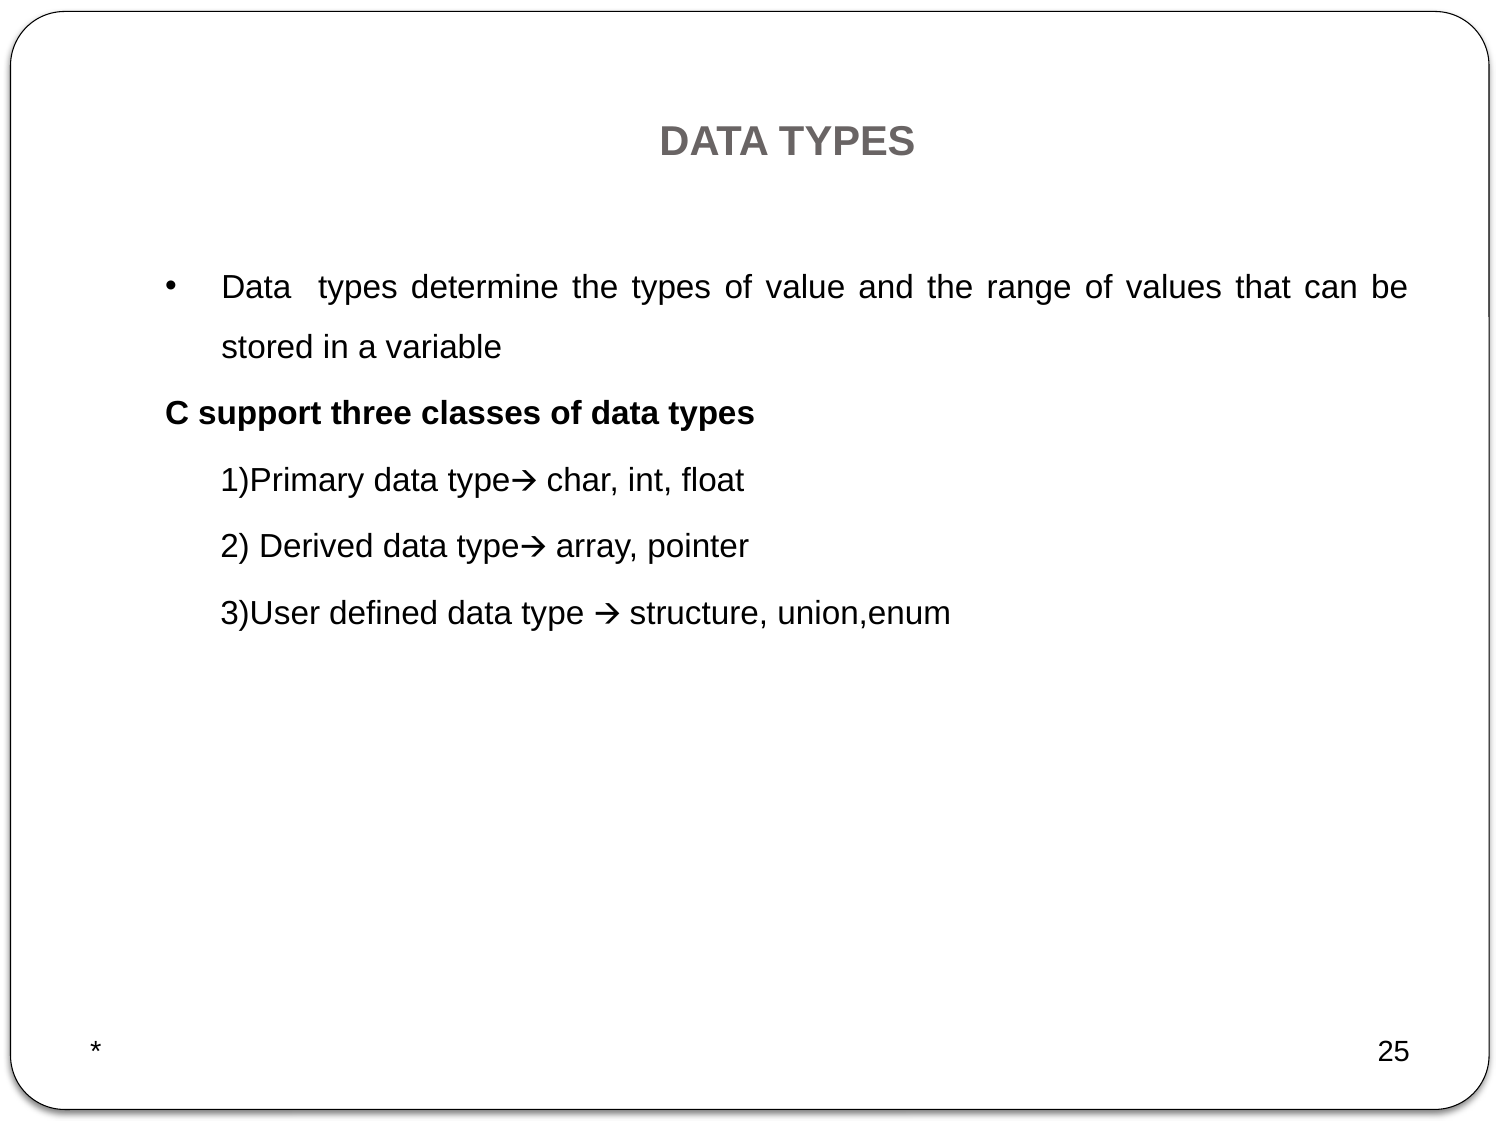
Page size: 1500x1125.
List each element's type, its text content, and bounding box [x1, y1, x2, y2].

title DATA TYPES [150, 45, 1425, 233]
text_box 25 [1074, 1024, 1425, 1103]
list Data types determine the types of value and the range of values that can be stored in a variable C support three classes of data types 1)Primary data type🡪 char, int, float 2) Derived data type🡪 array, pointer 3)User defined data type 🡪 structure, union,enum [150, 237, 1425, 988]
text_box * [75, 1024, 425, 1103]
